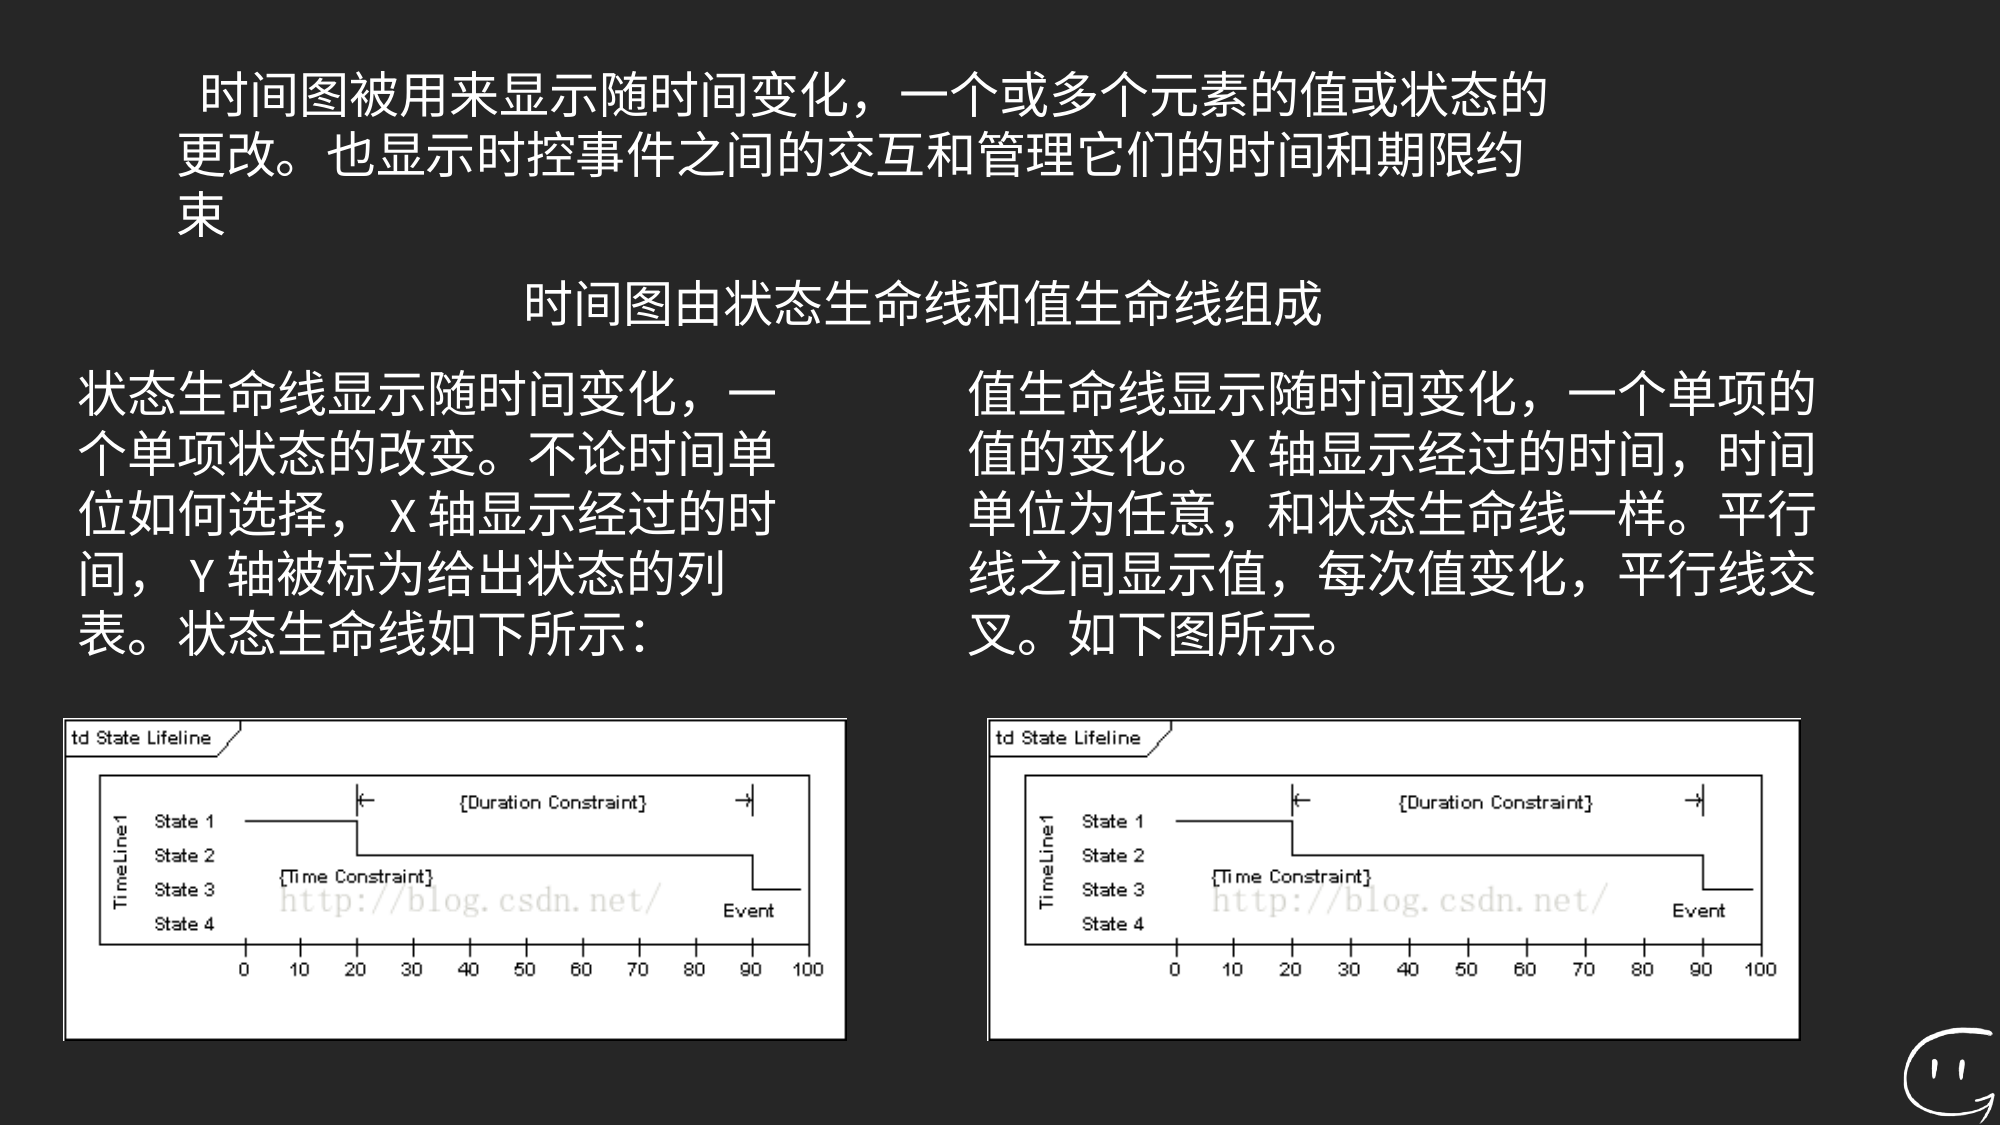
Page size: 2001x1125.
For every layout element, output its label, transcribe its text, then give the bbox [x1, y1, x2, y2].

text_box 时间图由状态生命线和值生命线组成 [508, 265, 1420, 341]
text_box 值生命线显示随时间变化，一个单项的值的变化。X轴显示经过的时间，时间单位为任意，和状态生命线一样。平行线之间显示值，每次值变化，平行线交叉。如下图所示。 [952, 355, 1854, 670]
text_box 时间图被用来显示随时间变化，一个或多个元素的值或状态的更改。也显示时控事件之间的交互和管理它们的时间和期限约束 [161, 56, 1566, 251]
picture [1899, 1023, 2000, 1125]
picture [63, 718, 847, 1041]
picture [987, 718, 1801, 1041]
text_box 状态生命线显示随时间变化，一个单项状态的改变。不论时间单位如何选择，X轴显示经过的时间，Y轴被标为给出状态的列表。状态生命线如下所示： [63, 355, 797, 670]
